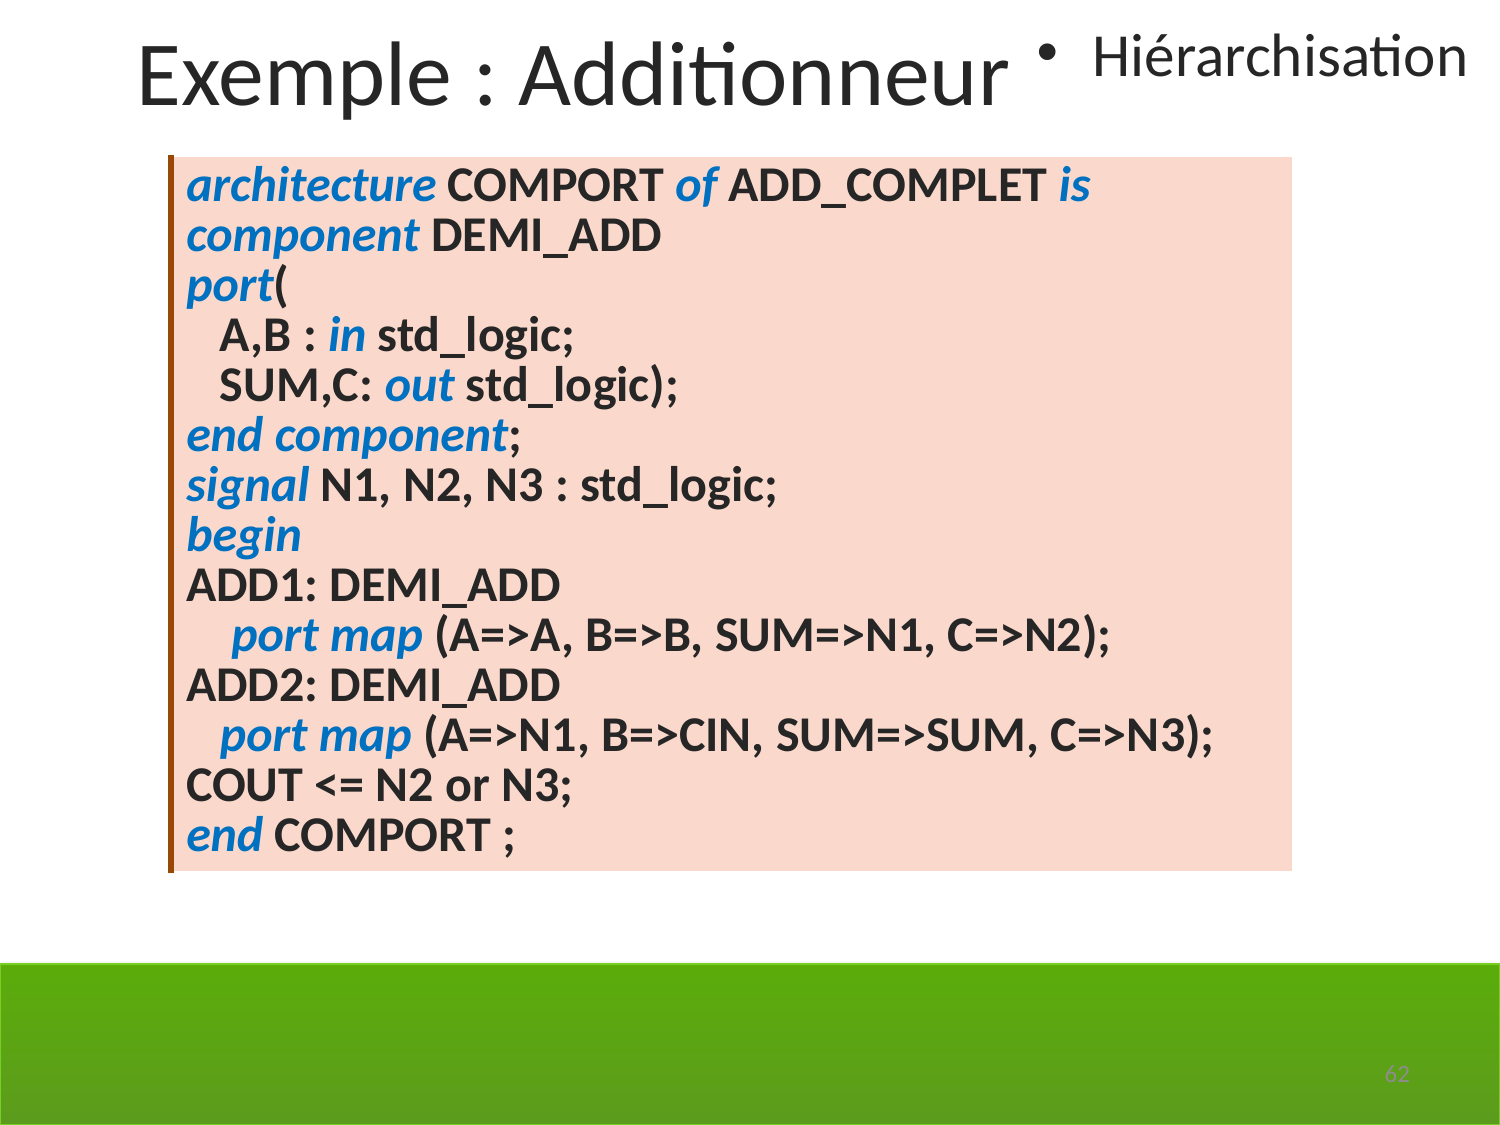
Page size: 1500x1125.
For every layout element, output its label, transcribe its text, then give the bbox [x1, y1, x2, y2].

slide_number 62 [1074, 1042, 1425, 1103]
title Exemple : Additionneur [0, 0, 1149, 138]
table_header architecture COMPORT of ADD_COMPLET is component DEMI_ADD port( A,B : in std_logic; SUM,C: out std_logic); end component; signal N1, N2, N3 : std_logic; begin ADD1: DEMI_ADD port map (A=>A, B=>B, SUM=>N1, C=>N2); ADD2: DEMI_ADD port map (A=>N1, B=>CIN, SUM=>SUM, C=>N3); COUT <= N2 or N3; end COMPORT ; [174, 157, 1292, 871]
list Hiérarchisation [1149, 7, 1500, 98]
